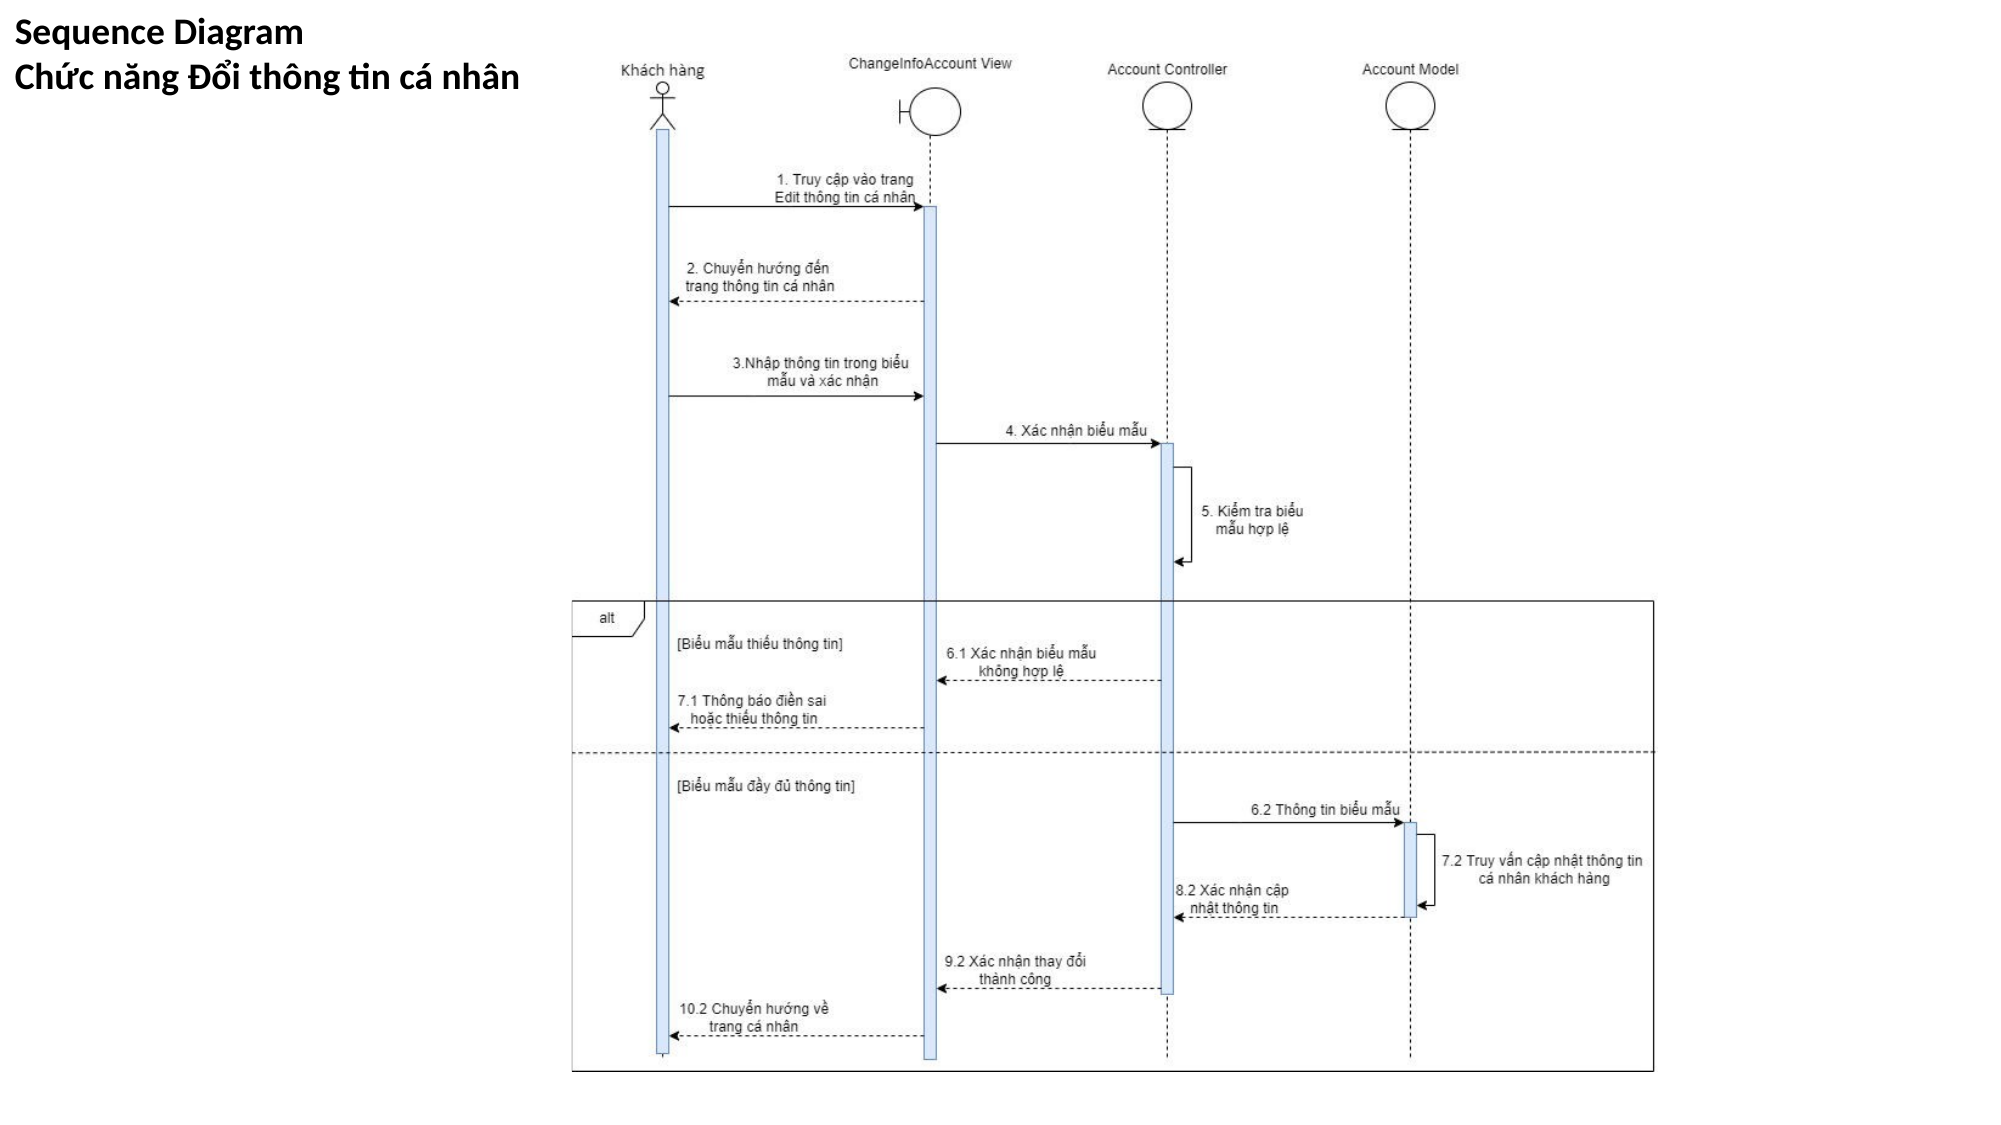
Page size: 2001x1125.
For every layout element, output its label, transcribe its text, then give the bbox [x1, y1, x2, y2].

text_box [571, 53, 1658, 1072]
text_box Sequence Diagram Chức năng Đổi thông tin cá nhân [0, 0, 543, 105]
